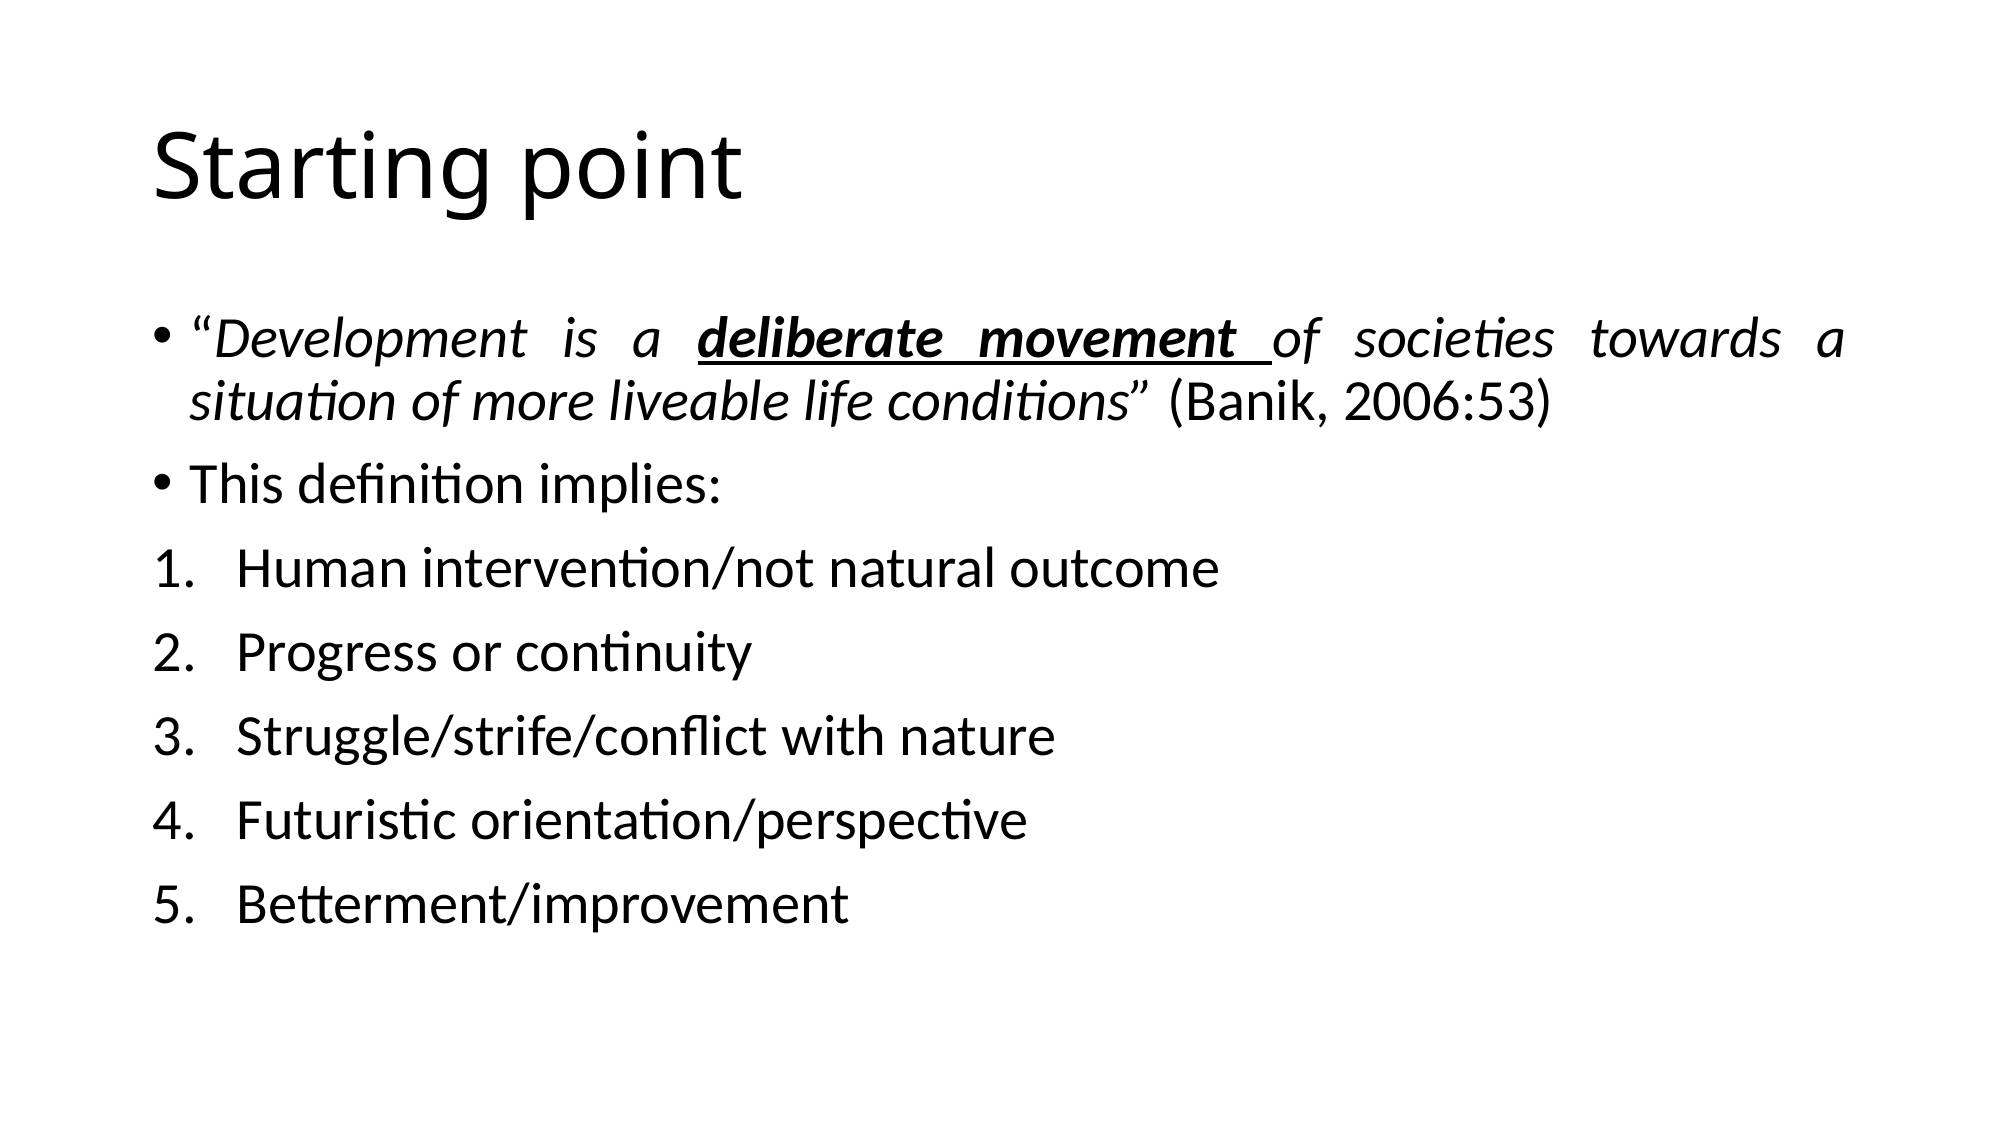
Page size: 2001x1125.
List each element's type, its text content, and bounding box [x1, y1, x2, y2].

title Starting point [137, 59, 1863, 278]
list “Development is a deliberate movement of societies towards a situation of more liveable life conditions” (Banik, 2006:53) This definition implies: Human intervention/not natural outcome Progress or continuity Struggle/strife/conflict with nature Futuristic orientation/perspective Betterment/improvement [137, 299, 1863, 1014]
